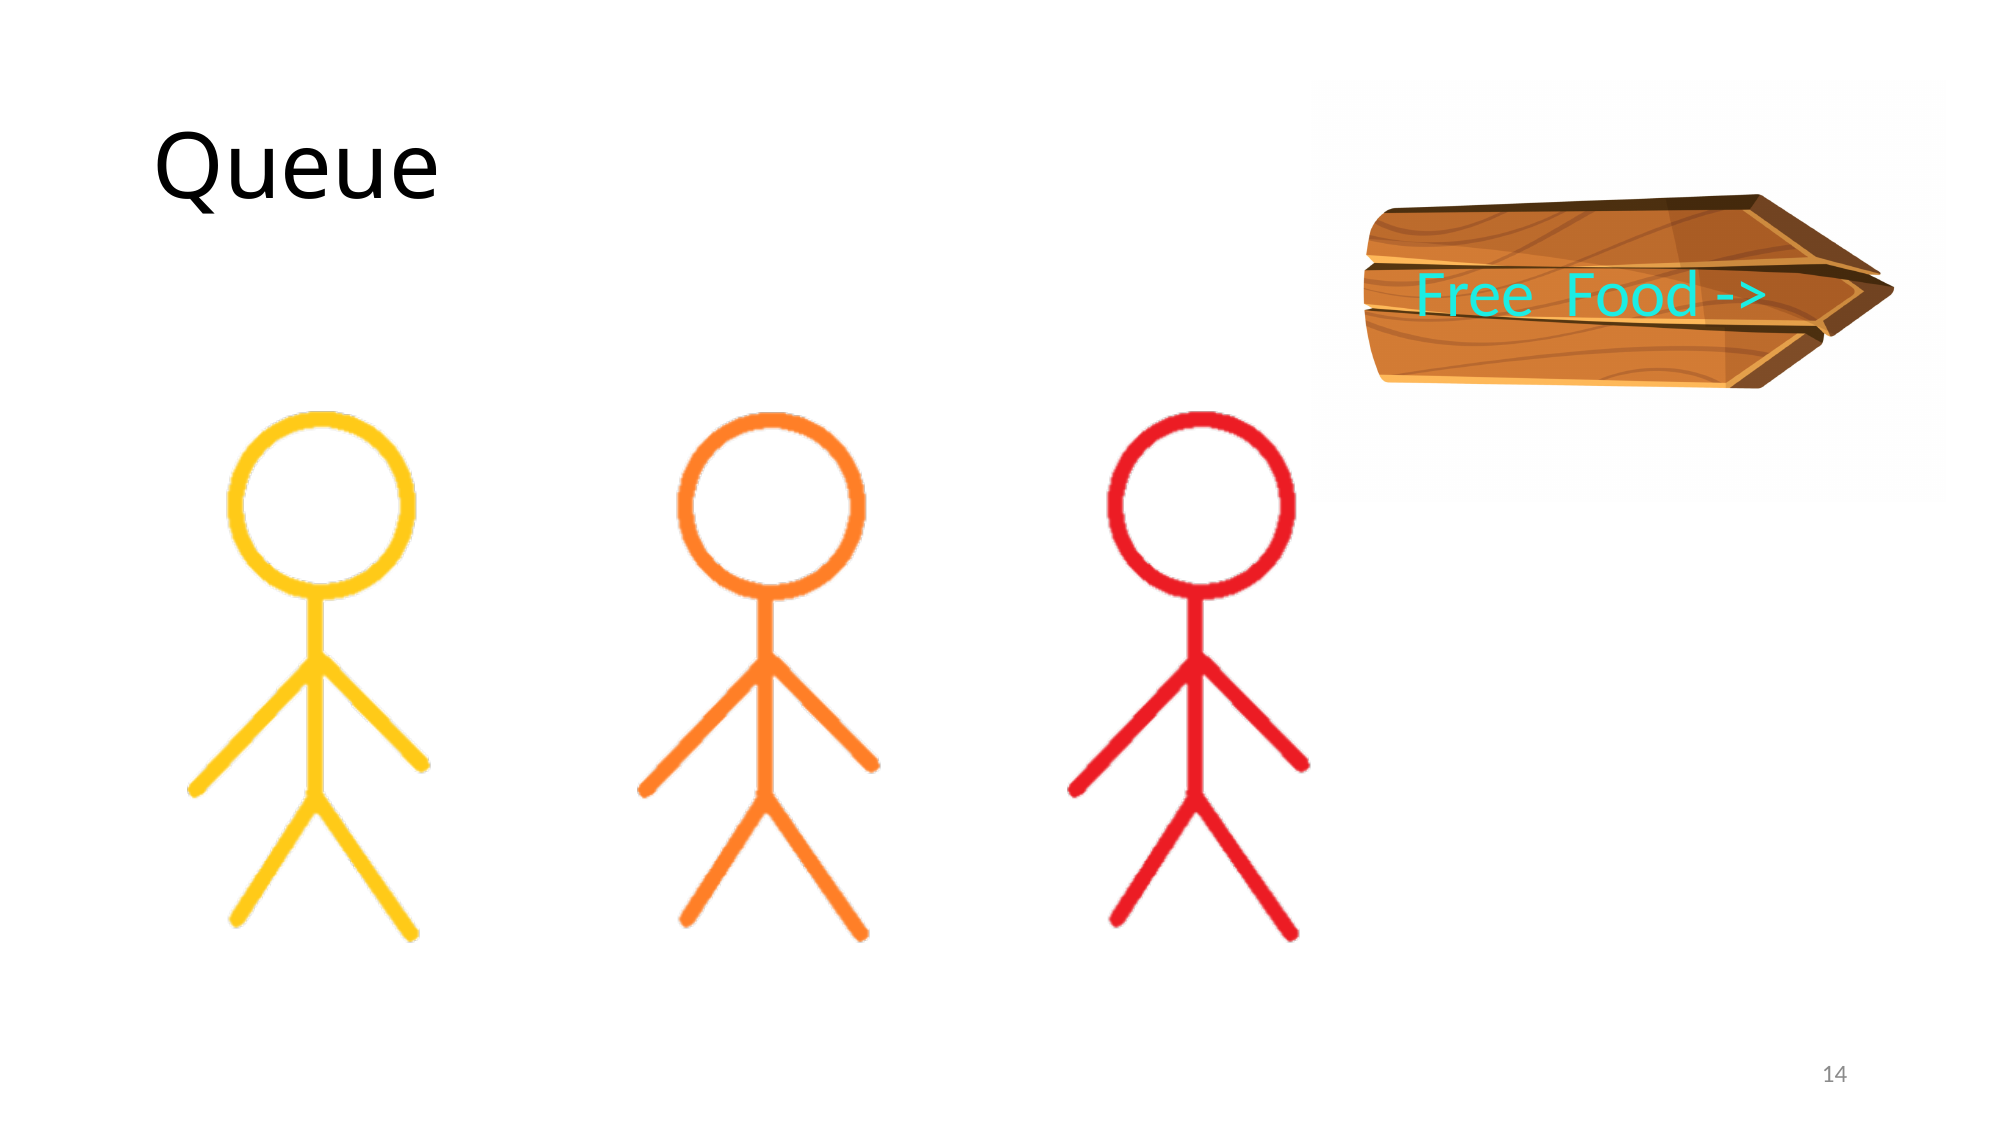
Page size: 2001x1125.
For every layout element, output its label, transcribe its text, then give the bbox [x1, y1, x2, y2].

picture [186, 410, 432, 944]
picture [1065, 80, 1946, 944]
picture [636, 411, 882, 945]
title Queue [137, 59, 1863, 278]
slide_number 14 [1412, 1042, 1863, 1103]
